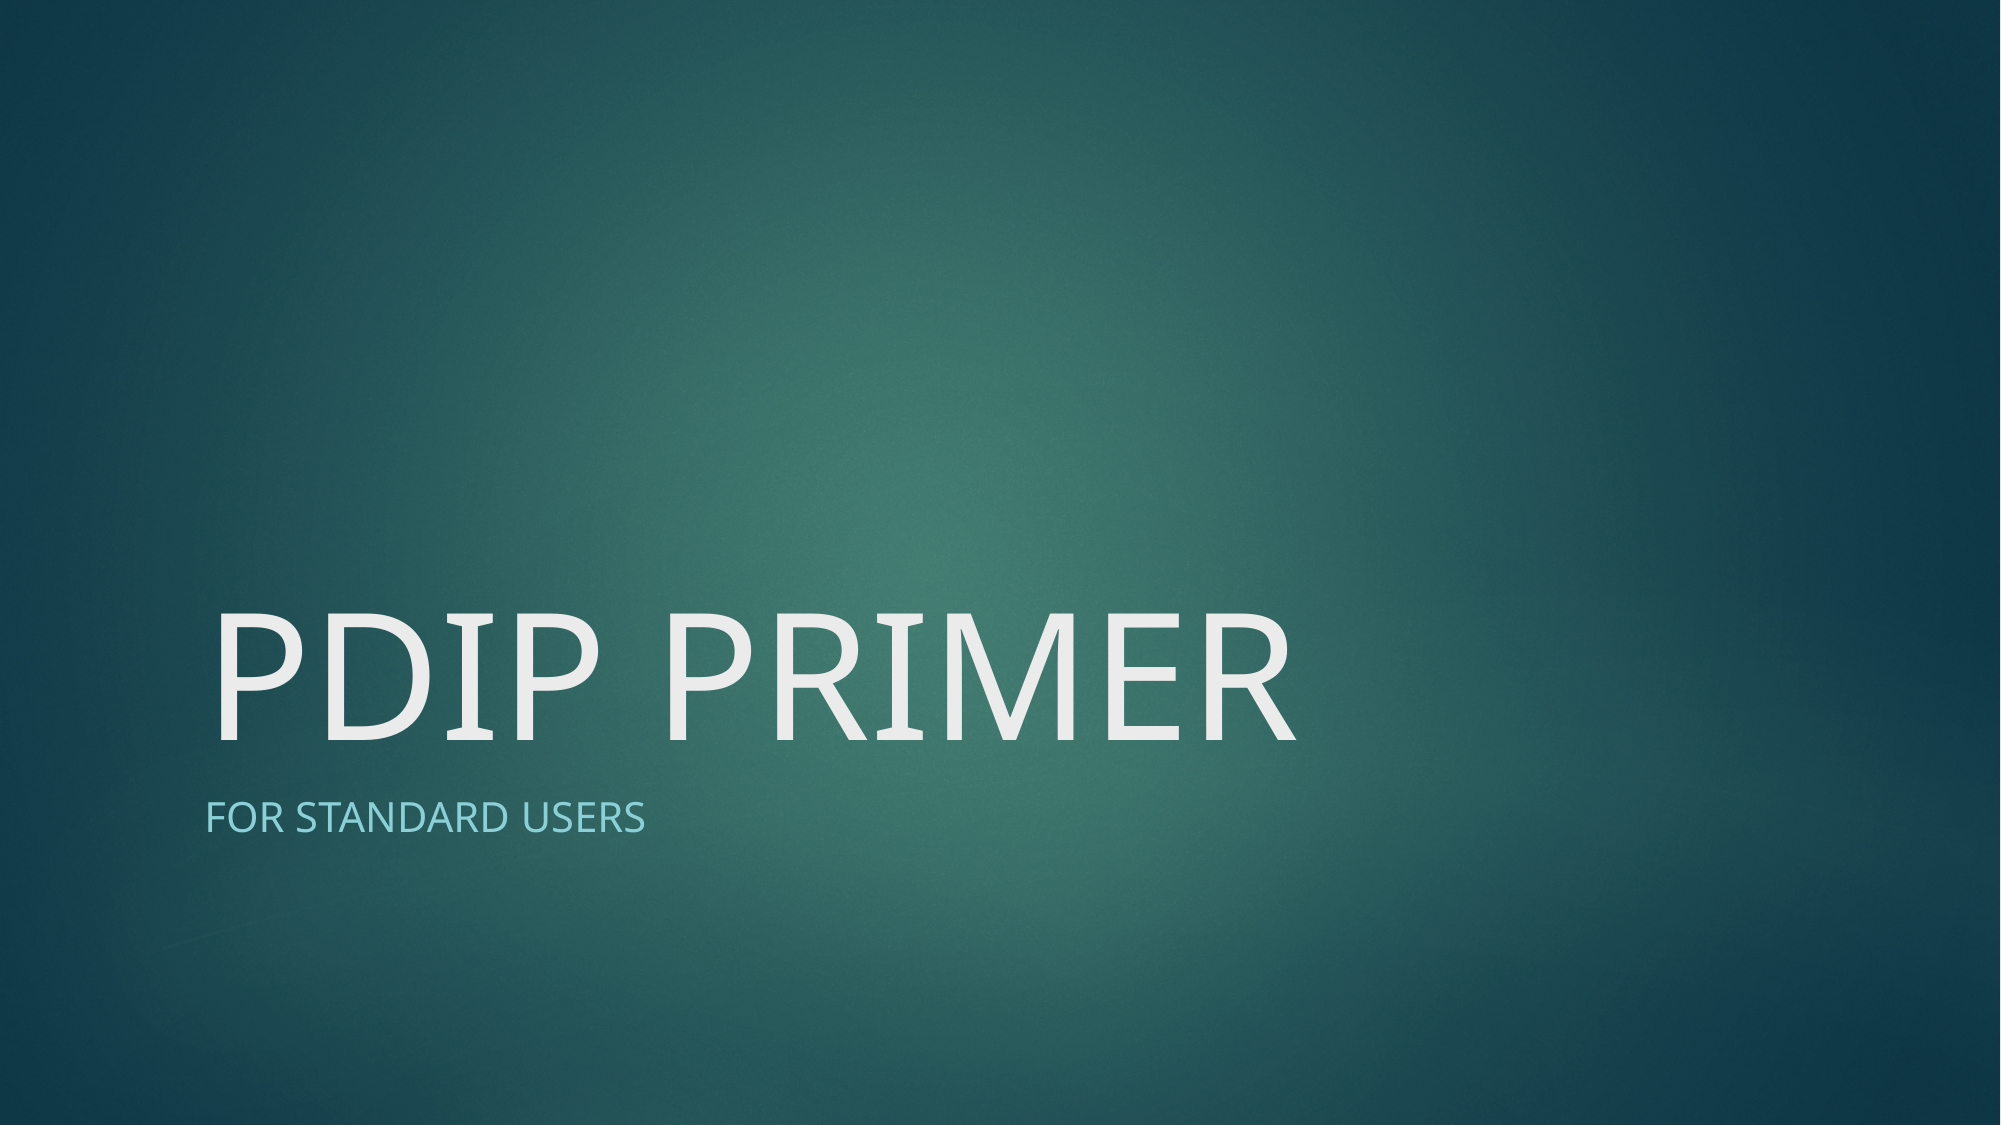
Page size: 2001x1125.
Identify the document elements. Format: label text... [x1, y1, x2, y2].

subtitle For Standard Users [189, 783, 1638, 925]
title PDIP PRIMER [189, 237, 1638, 783]
